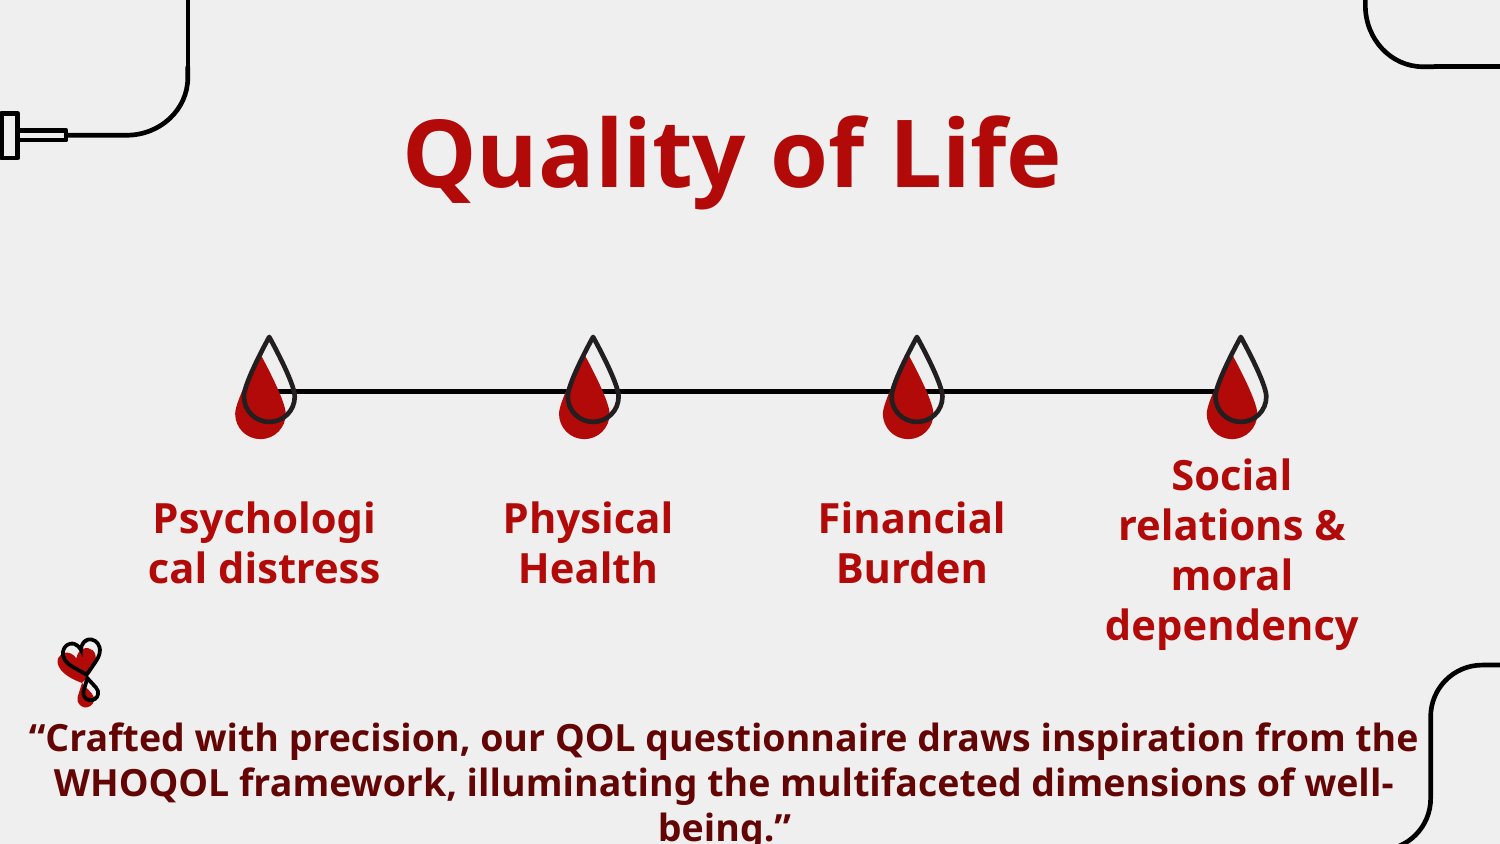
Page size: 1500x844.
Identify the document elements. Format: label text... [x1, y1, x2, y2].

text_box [234, 336, 1267, 440]
title Psychological distress [127, 502, 401, 583]
title Quality of Life [111, 79, 1378, 215]
title Social relations & moral dependency [1070, 452, 1393, 646]
title Financial Burden [775, 502, 1049, 583]
title Physical Health [451, 502, 725, 583]
text_box “Crafted with precision, our QOL questionnaire draws inspiration from the WHOQOL framework, illuminating the multifaceted dimensions of well-being.” [0, 706, 1463, 844]
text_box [60, 639, 108, 708]
